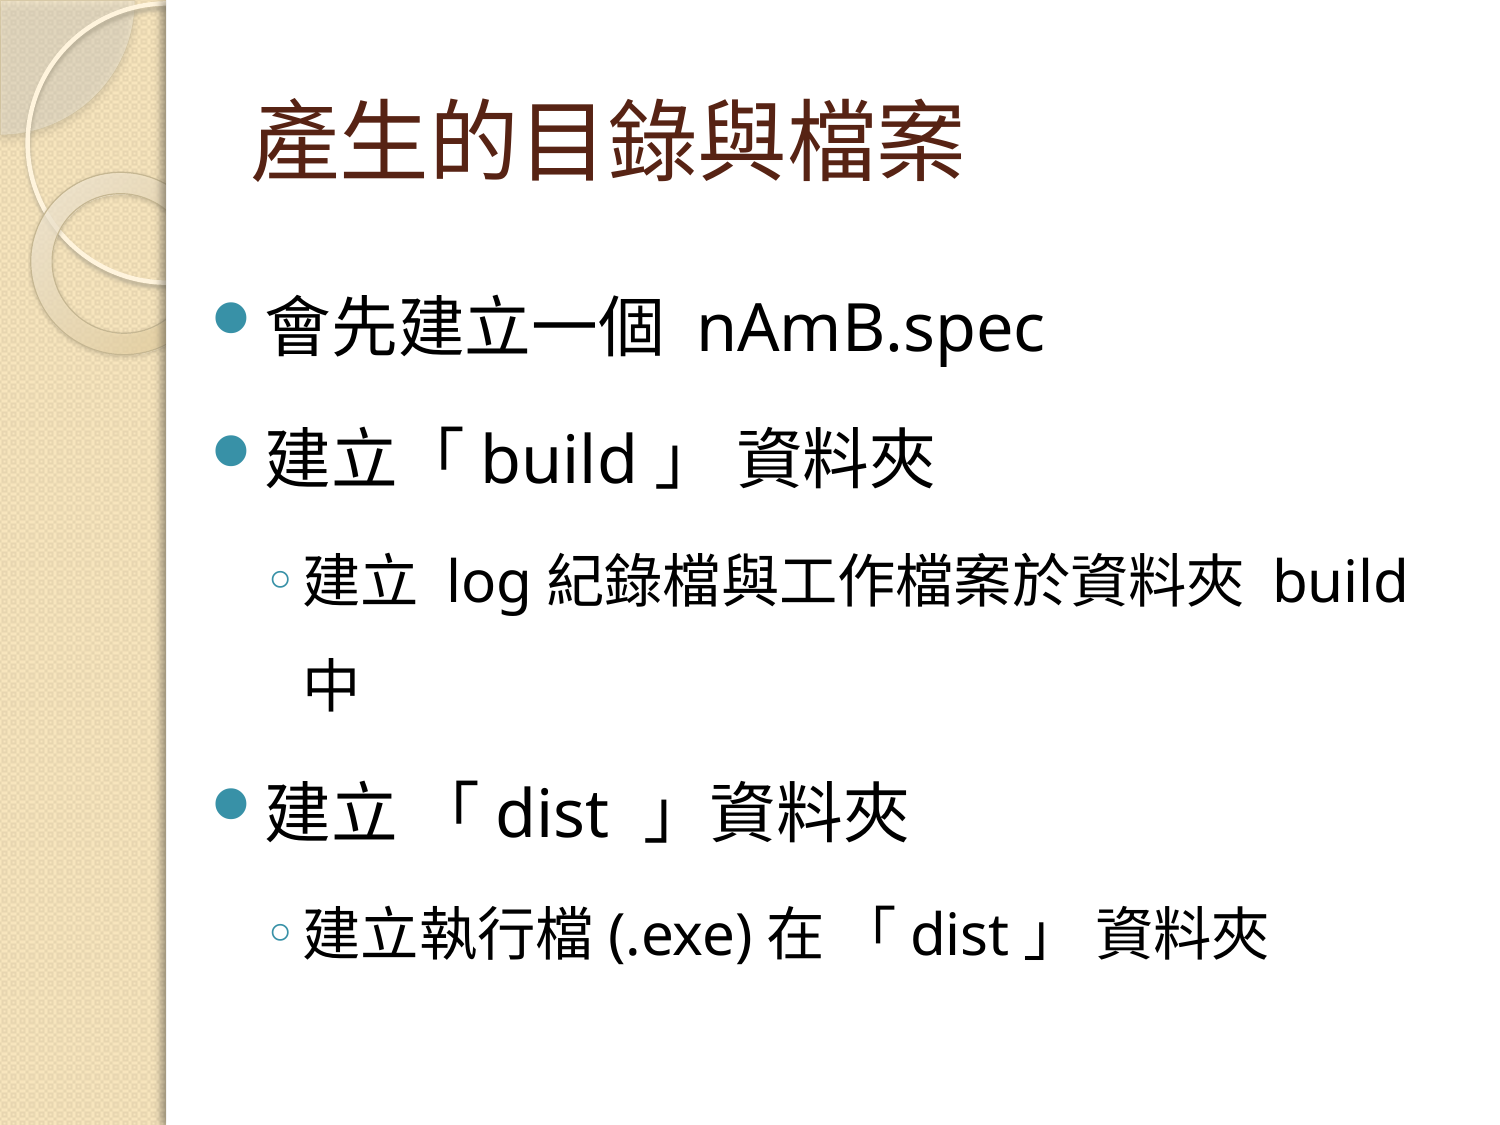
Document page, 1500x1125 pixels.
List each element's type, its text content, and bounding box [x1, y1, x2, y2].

list 會先建立一個 nAmB.spec 建立「build」 資料夾 建立 log紀錄檔與工作檔案於資料夾 build 中 建立 「dist 」資料夾 建立執行檔(.exe)在 「dist」 資料夾 [183, 237, 1500, 1025]
title 產生的目錄與檔案 [235, 45, 1466, 233]
